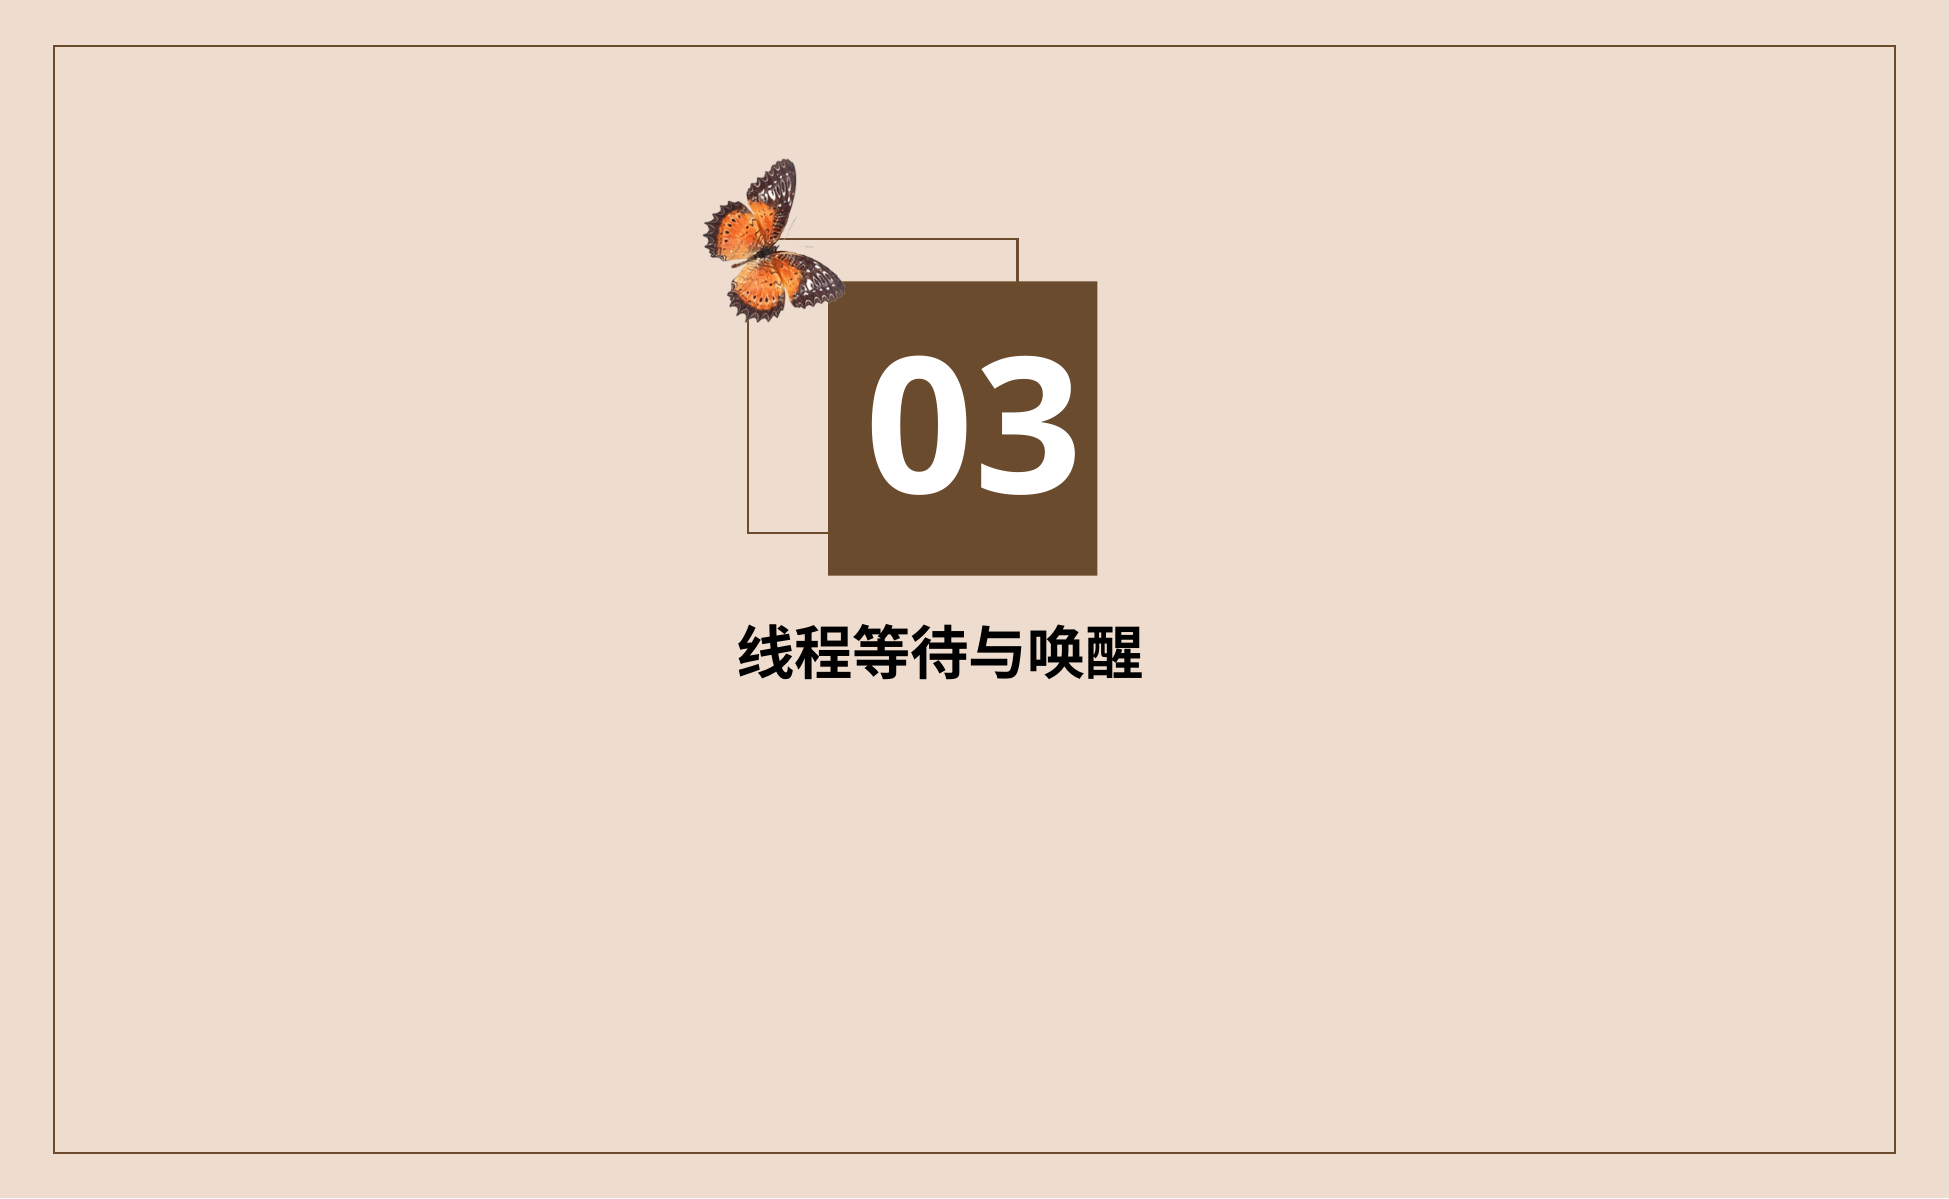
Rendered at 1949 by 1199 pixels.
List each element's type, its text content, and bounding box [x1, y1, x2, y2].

text_box [53, 45, 1896, 1154]
text_box 03 [851, 297, 1098, 539]
text_box [747, 328, 851, 534]
picture [699, 145, 854, 328]
text_box [854, 238, 1019, 297]
text_box [827, 534, 1098, 577]
text_box 线程等待与唤醒 [721, 608, 1227, 693]
text_box [1019, 280, 1098, 297]
